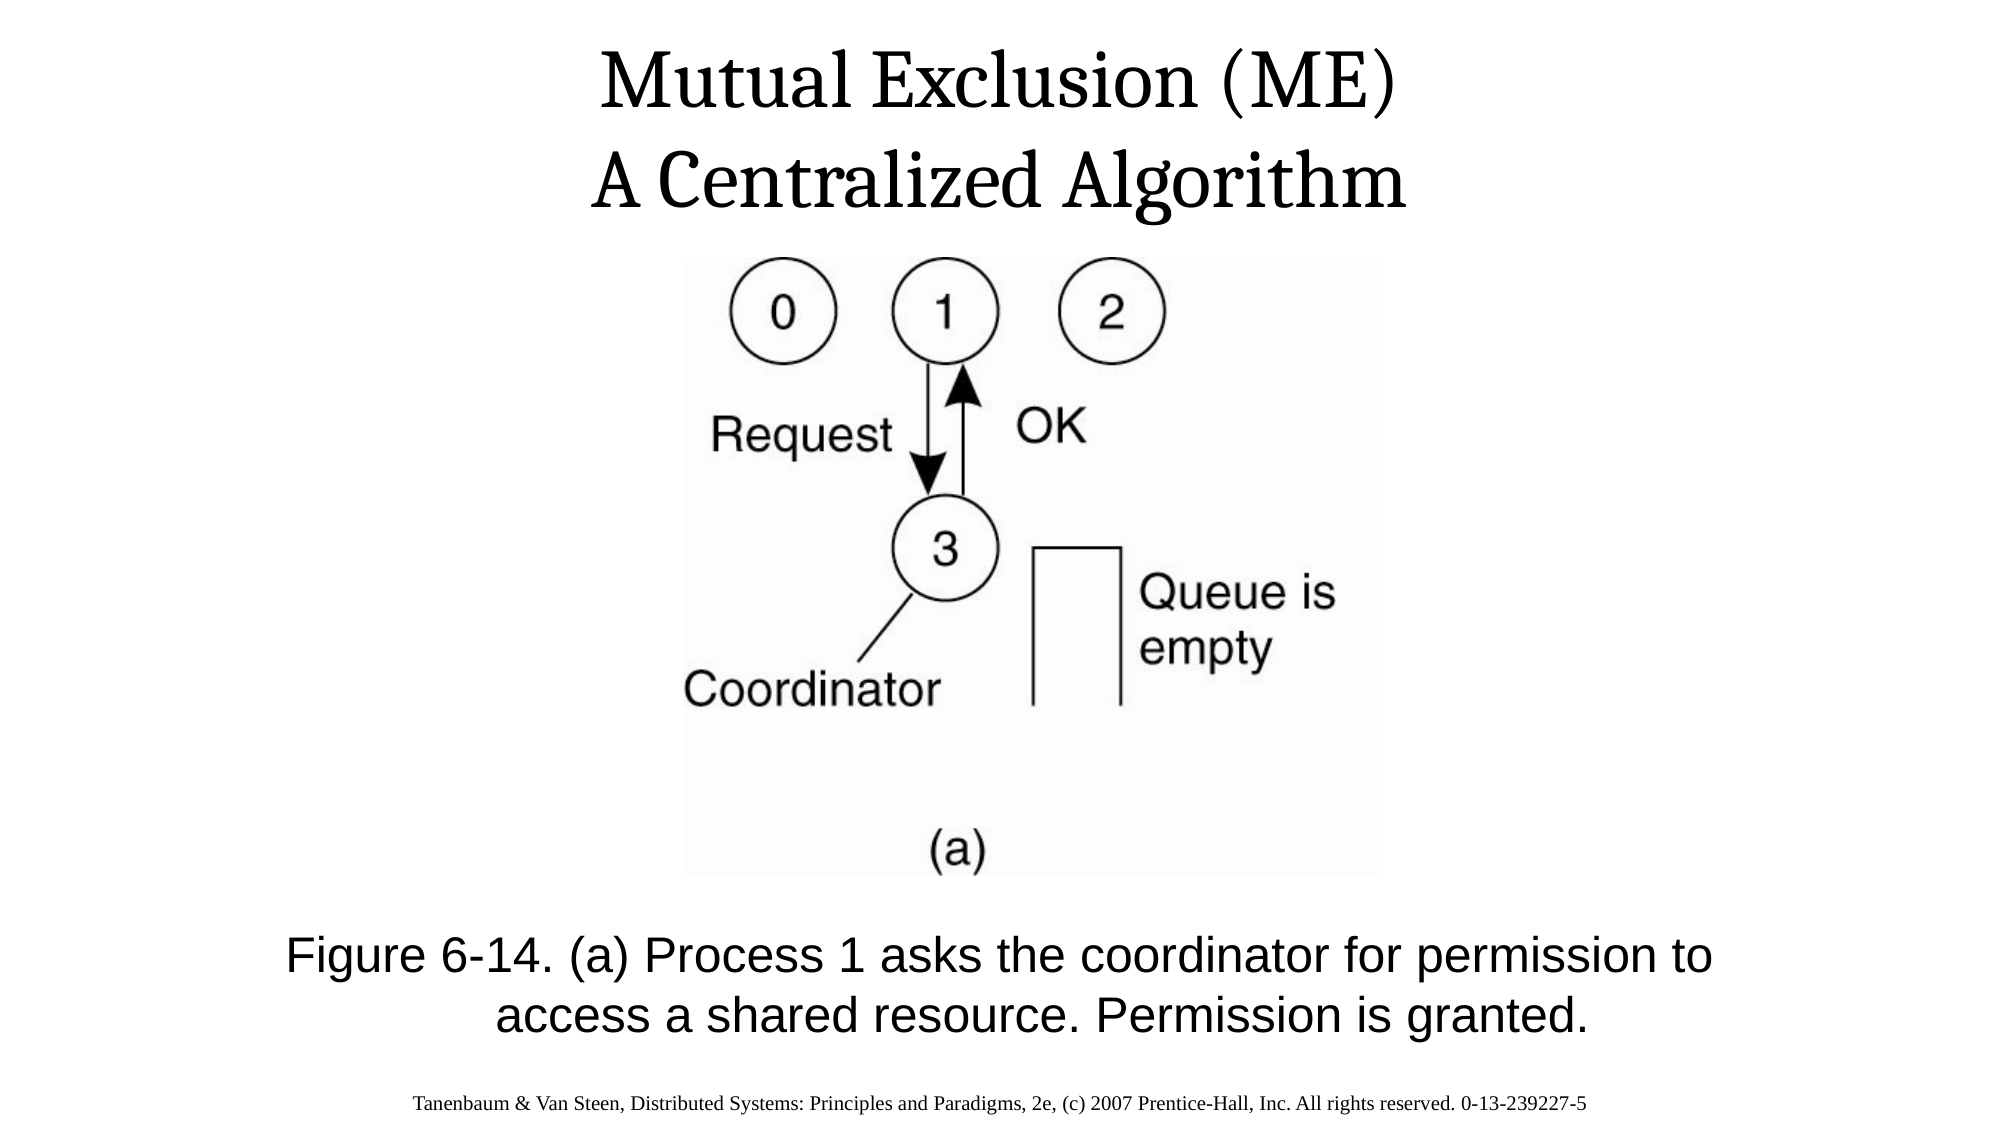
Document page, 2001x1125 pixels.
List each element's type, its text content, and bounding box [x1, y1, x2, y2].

list Figure 6-14. (a) Process 1 asks the coordinator for permission to access a shared resource. Permission is granted. [249, 914, 1750, 1075]
picture [683, 257, 1384, 876]
title Mutual Exclusion (ME) A Centralized Algorithm [249, 30, 1750, 219]
footer Tanenbaum & Van Steen, Distributed Systems: Principles and Paradigms, 2e, (c) 2007 Prentice-Hall, Inc. All rights reserved. 0-13-239227-5 [0, 1082, 2000, 1111]
